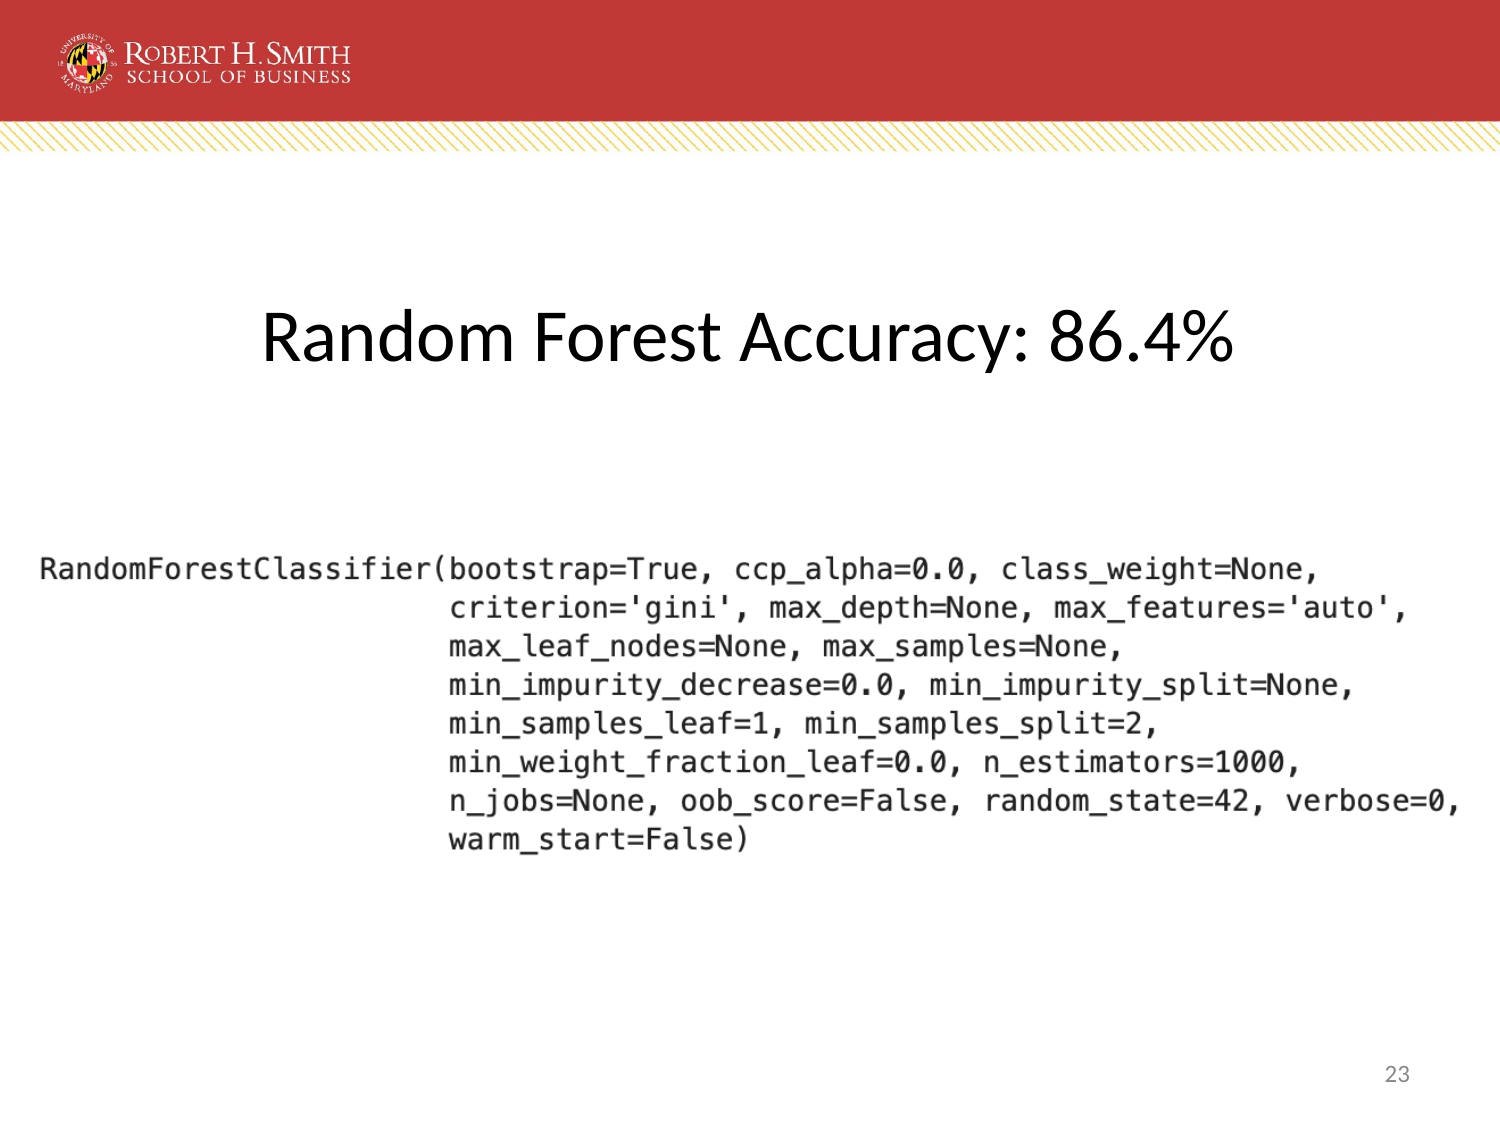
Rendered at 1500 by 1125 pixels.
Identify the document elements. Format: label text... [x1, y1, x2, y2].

text_box Random Forest Accuracy: 86.4% [246, 271, 1254, 422]
slide_number ‹#› [1074, 1042, 1425, 1103]
picture [0, 0, 1500, 164]
picture [25, 532, 1472, 875]
